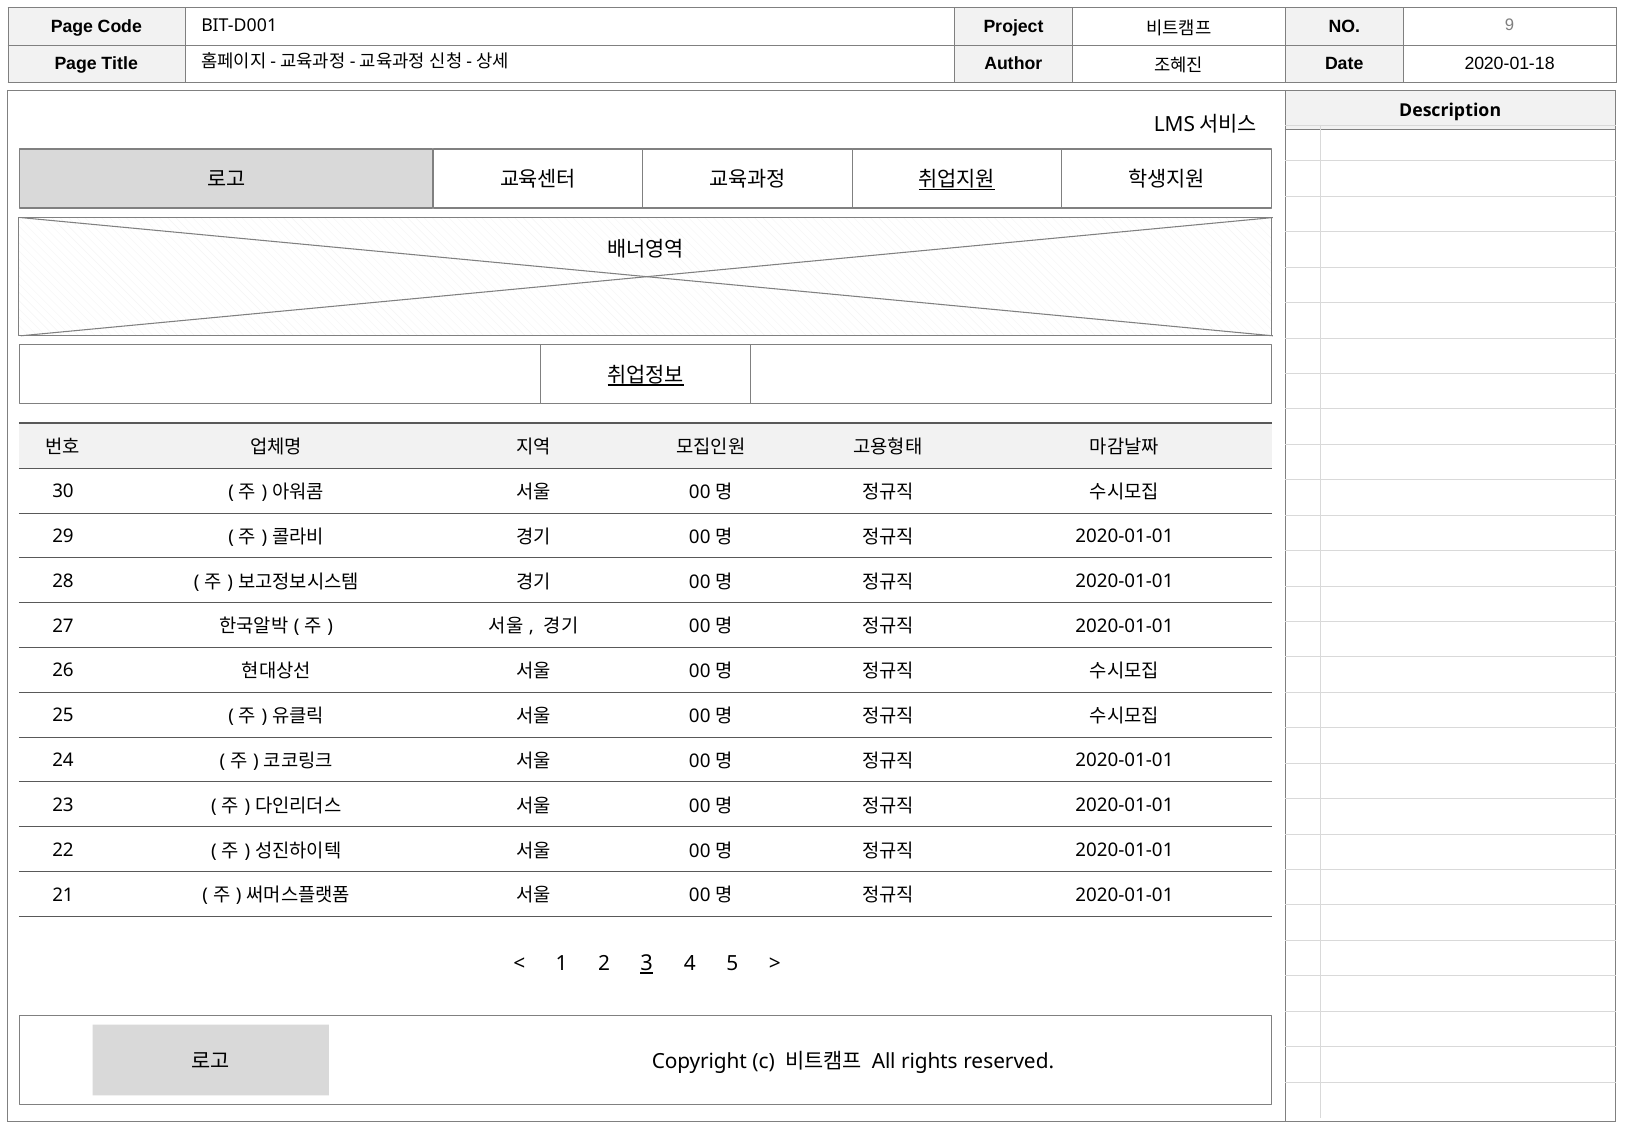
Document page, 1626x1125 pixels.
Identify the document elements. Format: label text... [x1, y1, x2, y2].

table_cell [1285, 622, 1320, 656]
table_cell 정규직 [799, 738, 977, 781]
table_cell [1321, 480, 1616, 515]
table_header 지역 [445, 424, 622, 468]
text_box [17, 1014, 1274, 1106]
table_cell (주)아워콤 [107, 469, 445, 513]
table_cell 28 [19, 558, 107, 602]
table_cell 서울 [445, 469, 622, 513]
text_box Copyright (c) 비트캠프 All rights reserved. [433, 1039, 1273, 1080]
table_cell [1285, 445, 1320, 479]
table_cell 27 [19, 603, 107, 647]
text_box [20, 217, 1274, 336]
table_cell [1285, 339, 1320, 373]
table_cell [1285, 516, 1320, 550]
table_cell 서울, 경기 [445, 603, 622, 647]
table_header 번호 [19, 424, 107, 468]
text_box 홈페이지-교육과정-교육과정 신청-상세 [186, 43, 955, 79]
table_cell 2020-01-01 [977, 603, 1272, 647]
table_cell [1285, 728, 1320, 763]
table_cell 30 [19, 469, 107, 513]
table_cell 서울 [445, 738, 622, 781]
table_cell [1321, 374, 1616, 408]
table_cell [1285, 1012, 1320, 1046]
table_header 마감날짜 [977, 424, 1272, 468]
table_cell [1321, 268, 1616, 302]
text_box [17, 342, 538, 406]
table_cell [1321, 1047, 1616, 1082]
table_cell 21 [19, 872, 107, 916]
table_cell 00명 [622, 603, 799, 647]
table_cell 00명 [622, 872, 799, 916]
table_cell 정규직 [799, 872, 977, 916]
table_header 모집인원 [622, 424, 799, 468]
table_cell [1321, 587, 1616, 621]
table_cell (주)써머스플랫폼 [107, 872, 445, 916]
table_cell [1321, 657, 1616, 692]
table_cell [1285, 835, 1320, 869]
table_cell 2020-01-01 [977, 782, 1272, 826]
table_cell 서울 [445, 648, 622, 692]
table_cell [1321, 622, 1616, 656]
table_cell 수시모집 [977, 469, 1272, 513]
table_cell (주)유클릭 [107, 693, 445, 737]
table_cell 서울 [445, 693, 622, 737]
table_cell 수시모집 [977, 648, 1272, 692]
table_cell 29 [19, 514, 107, 557]
table_cell [1321, 409, 1616, 444]
table_header [1285, 126, 1320, 160]
table_cell [1321, 232, 1616, 267]
table_cell [1321, 516, 1616, 550]
table_cell [1285, 161, 1320, 196]
table_header [1321, 126, 1616, 160]
text_box [752, 344, 1273, 406]
table_cell 00명 [622, 782, 799, 826]
table_cell [1285, 409, 1320, 444]
table_cell 2020-01-01 [977, 514, 1272, 557]
table_cell (주)보고정보시스템 [107, 558, 445, 602]
table_cell 00명 [622, 558, 799, 602]
table_cell [1285, 941, 1320, 975]
table_cell [1285, 905, 1320, 940]
table_cell [1285, 799, 1320, 834]
table_cell [1321, 799, 1616, 834]
table_cell [1321, 976, 1616, 1011]
table_cell 정규직 [799, 514, 977, 557]
table_cell [1285, 197, 1320, 231]
table_cell [1321, 764, 1616, 798]
table_cell 서울 [445, 827, 622, 871]
table_cell 2020-01-01 [977, 558, 1272, 602]
table_cell [1321, 197, 1616, 231]
table_cell (주)성진하이텍 [107, 827, 445, 871]
table_cell [1285, 268, 1320, 302]
table_cell 00명 [622, 469, 799, 513]
table_cell 정규직 [799, 603, 977, 647]
text_box BIT-D001 [186, 6, 955, 43]
table_cell [1321, 303, 1616, 338]
table_cell [1321, 551, 1616, 586]
table_cell 현대상선 [107, 648, 445, 692]
table_cell 정규직 [799, 648, 977, 692]
table_cell 한국알박(주) [107, 603, 445, 647]
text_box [19, 148, 1272, 209]
table_cell [1285, 551, 1320, 586]
table_cell [1285, 764, 1320, 798]
table_cell 00명 [622, 693, 799, 737]
table_cell [1285, 232, 1320, 267]
table_cell [1321, 835, 1616, 869]
table_cell 25 [19, 693, 107, 737]
table_cell (주)코코링크 [107, 738, 445, 781]
table_cell [1285, 303, 1320, 338]
table_cell [1285, 1047, 1320, 1082]
table_header 고용형태 [799, 424, 977, 468]
table_cell [1285, 870, 1320, 904]
table_cell (주)다인리더스 [107, 782, 445, 826]
table_cell [1285, 587, 1320, 621]
table_cell [1321, 693, 1616, 727]
table_cell 2020-01-01 [977, 827, 1272, 871]
table_cell 22 [19, 827, 107, 871]
table_cell [1321, 161, 1616, 196]
table_cell [1321, 445, 1616, 479]
table_cell 서울 [445, 782, 622, 826]
table_cell [1285, 976, 1320, 1011]
table_cell 00명 [622, 738, 799, 781]
table_cell 정규직 [799, 469, 977, 513]
table_cell 26 [19, 648, 107, 692]
text_box 로고 [91, 1022, 331, 1097]
table_cell 정규직 [799, 782, 977, 826]
table_cell [1285, 1083, 1320, 1118]
table_cell 경기 [445, 558, 622, 602]
table_cell 23 [19, 782, 107, 826]
table_cell (주)콜라비 [107, 514, 445, 557]
table_cell [1321, 941, 1616, 975]
text_box < 1 2 3 4 5 > [498, 941, 796, 983]
table_cell [1321, 870, 1616, 904]
table_cell [1285, 480, 1320, 515]
table_cell [1321, 339, 1616, 373]
text_box LMS서비스 [650, 96, 1274, 149]
table_cell 2020-01-01 [977, 872, 1272, 916]
table_cell 00명 [622, 827, 799, 871]
table_cell 서울 [445, 872, 622, 916]
table_cell [1321, 728, 1616, 763]
table_cell [1321, 1083, 1616, 1118]
table_cell [1285, 374, 1320, 408]
table_cell 경기 [445, 514, 622, 557]
table_cell [1321, 1012, 1616, 1046]
table_cell 정규직 [799, 558, 977, 602]
table_cell 24 [19, 738, 107, 781]
table_cell 수시모집 [977, 693, 1272, 737]
table_cell 00명 [622, 514, 799, 557]
text_box 취업정보 [538, 345, 752, 406]
table_cell 2020-01-01 [977, 738, 1272, 781]
table_cell 정규직 [799, 827, 977, 871]
table_cell [1285, 693, 1320, 727]
table_cell 정규직 [799, 693, 977, 737]
table_header 업체명 [107, 424, 445, 468]
table_cell [1285, 657, 1320, 692]
table_cell 00명 [622, 648, 799, 692]
table_cell [1321, 905, 1616, 940]
